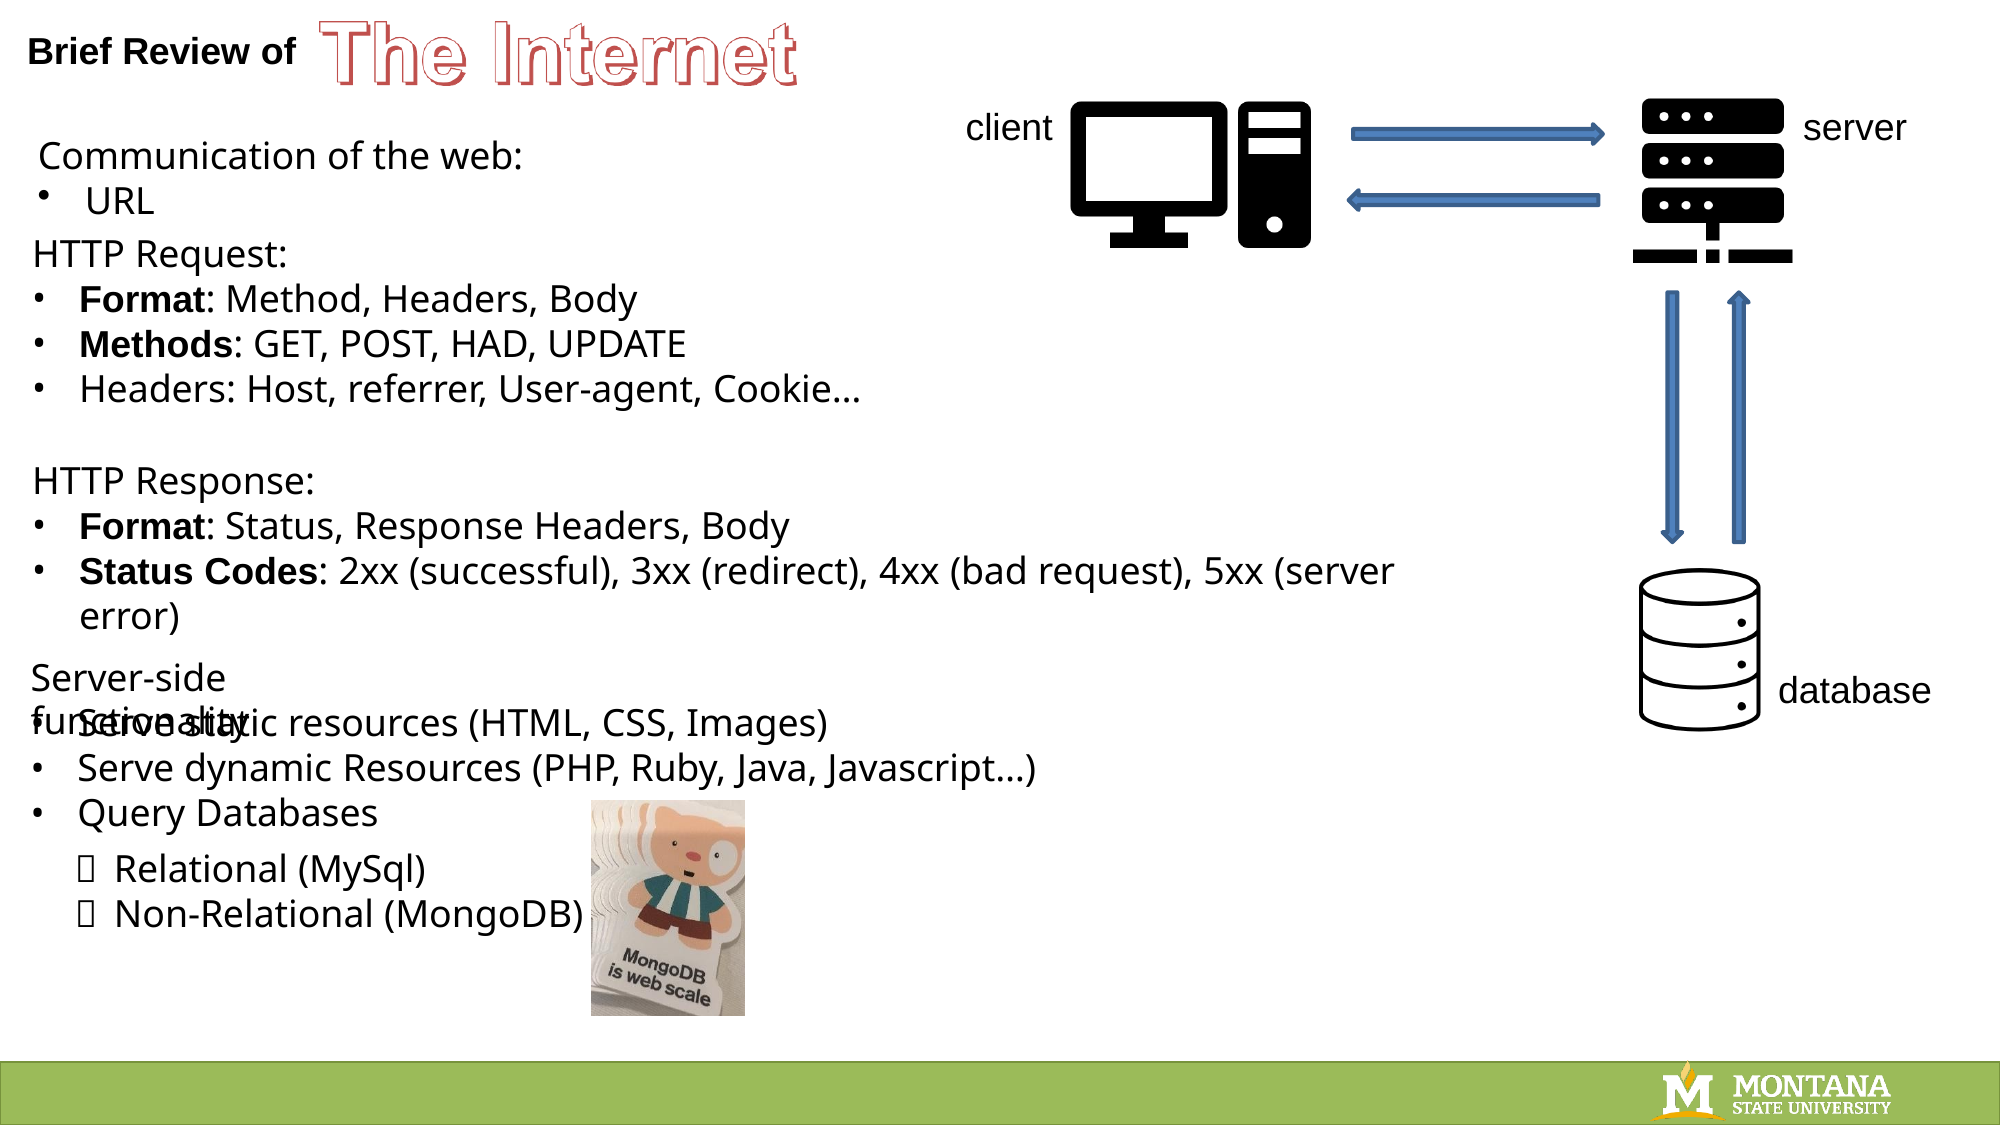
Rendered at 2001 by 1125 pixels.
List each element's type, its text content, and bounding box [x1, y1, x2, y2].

picture [1599, 547, 1800, 748]
text_box Serve static resources (HTML, CSS, Images) Serve dynamic Resources (PHP, Ruby, Java, Javascript…) Query Databases  Relational (MySql)  Non-Relational (MongoDB) [72, 699, 1066, 936]
picture [318, 20, 797, 86]
picture [1064, 49, 1316, 301]
text_box Communication of the web: URL HTTP Request: Format: Method, Headers, Body Methods: GET, POST, HAD, UPDATE Headers: Host, referrer, User-agent, Cookie… HTTP Response: Format: Status, Response Headers, Body Status Codes: 2xx (successful), 3xx (redirect), 4xx (bad request), 5xx (server error) [30, 130, 1471, 637]
picture [1649, 1060, 1892, 1122]
text_box database [1806, 658, 1947, 719]
text_box [1351, 122, 1600, 146]
text_box server [1824, 95, 1923, 156]
text_box Server-side functionality [28, 654, 433, 742]
text_box [1346, 188, 1600, 212]
text_box Brief Review of [24, 24, 300, 72]
text_box • • • [28, 699, 46, 834]
picture [1605, 73, 1820, 288]
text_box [0, 1060, 1647, 1125]
text_box [1727, 295, 1751, 545]
text_box client [950, 95, 1059, 156]
text_box [1660, 295, 1685, 545]
picture [591, 799, 746, 1016]
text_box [1892, 1060, 2000, 1125]
